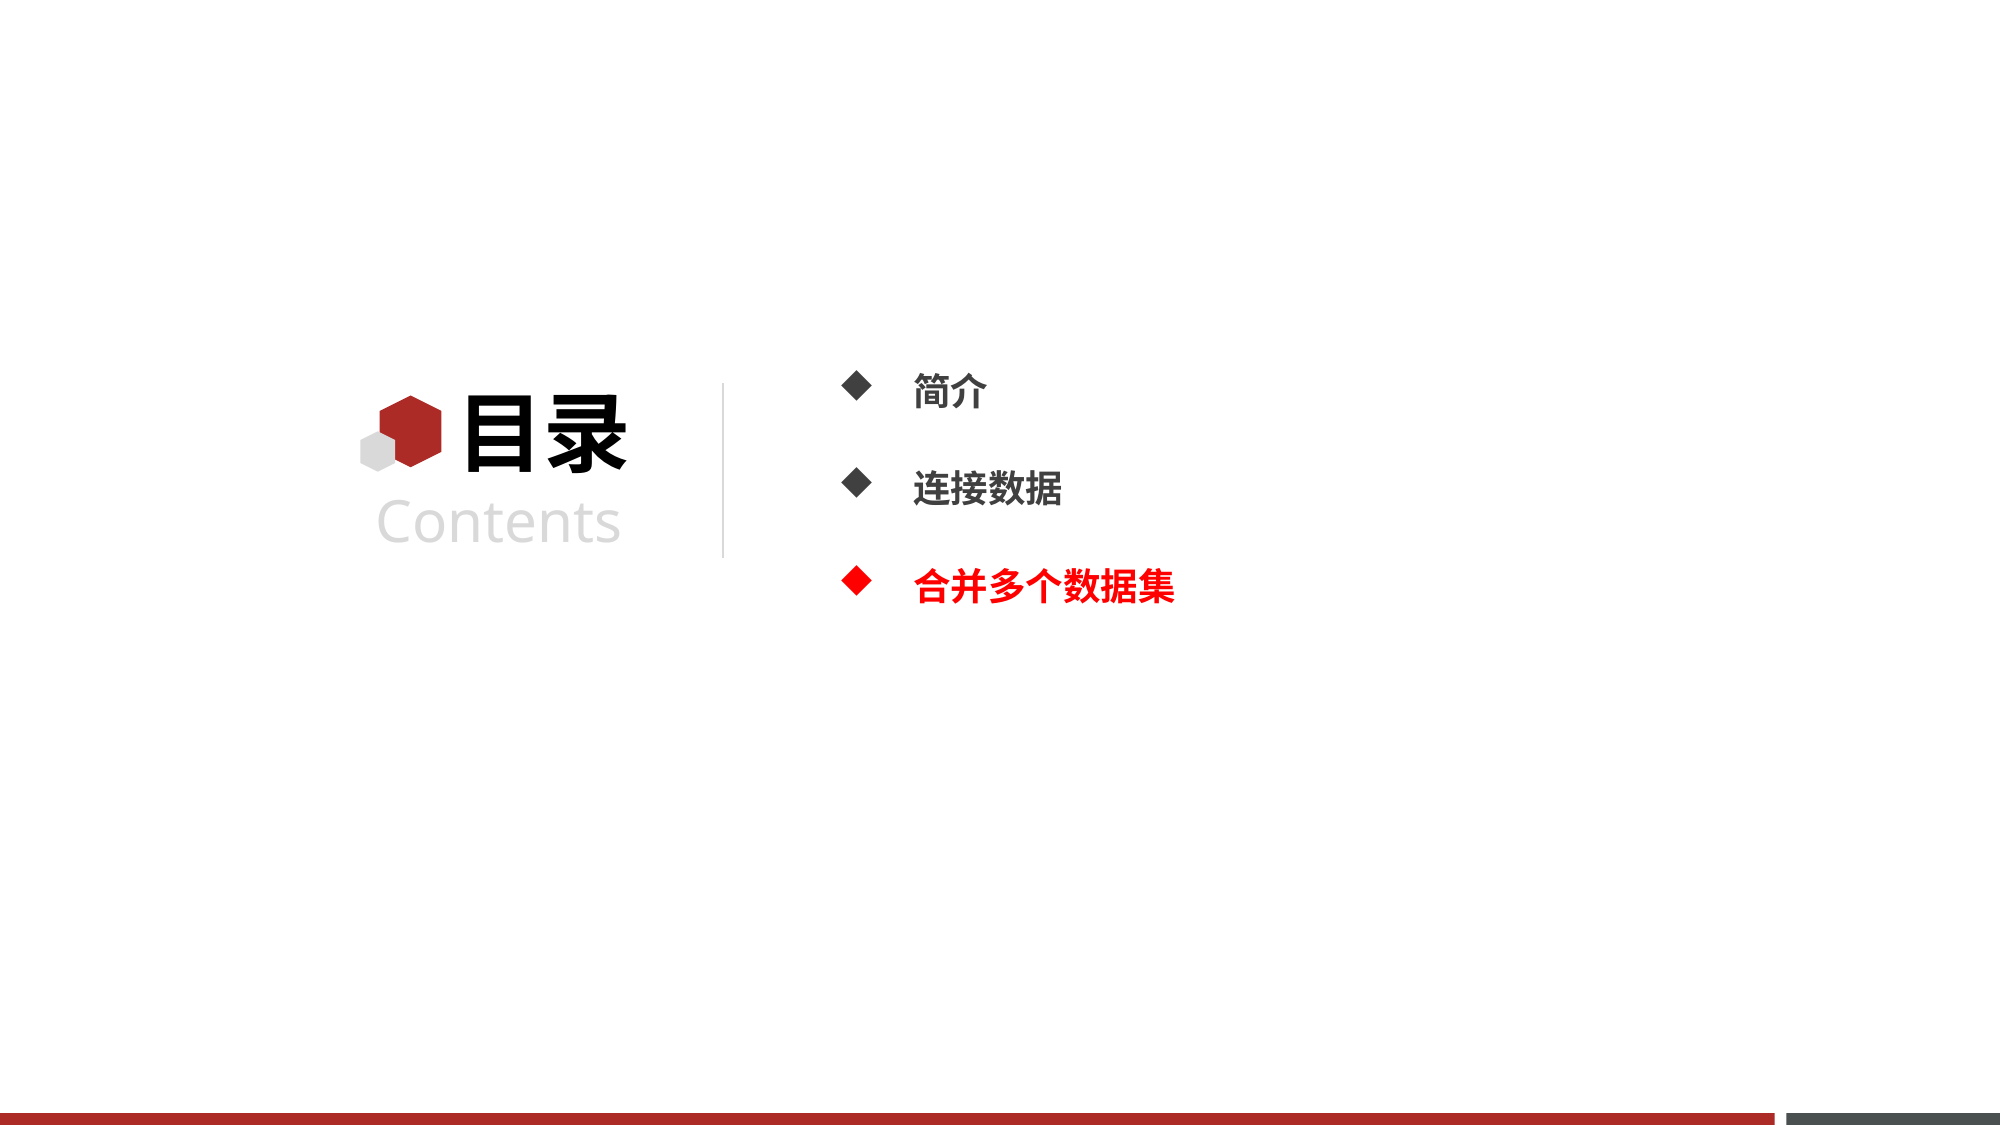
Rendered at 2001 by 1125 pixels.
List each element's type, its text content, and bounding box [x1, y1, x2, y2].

list 简介 连接数据 合并多个数据集 [823, 165, 1804, 864]
